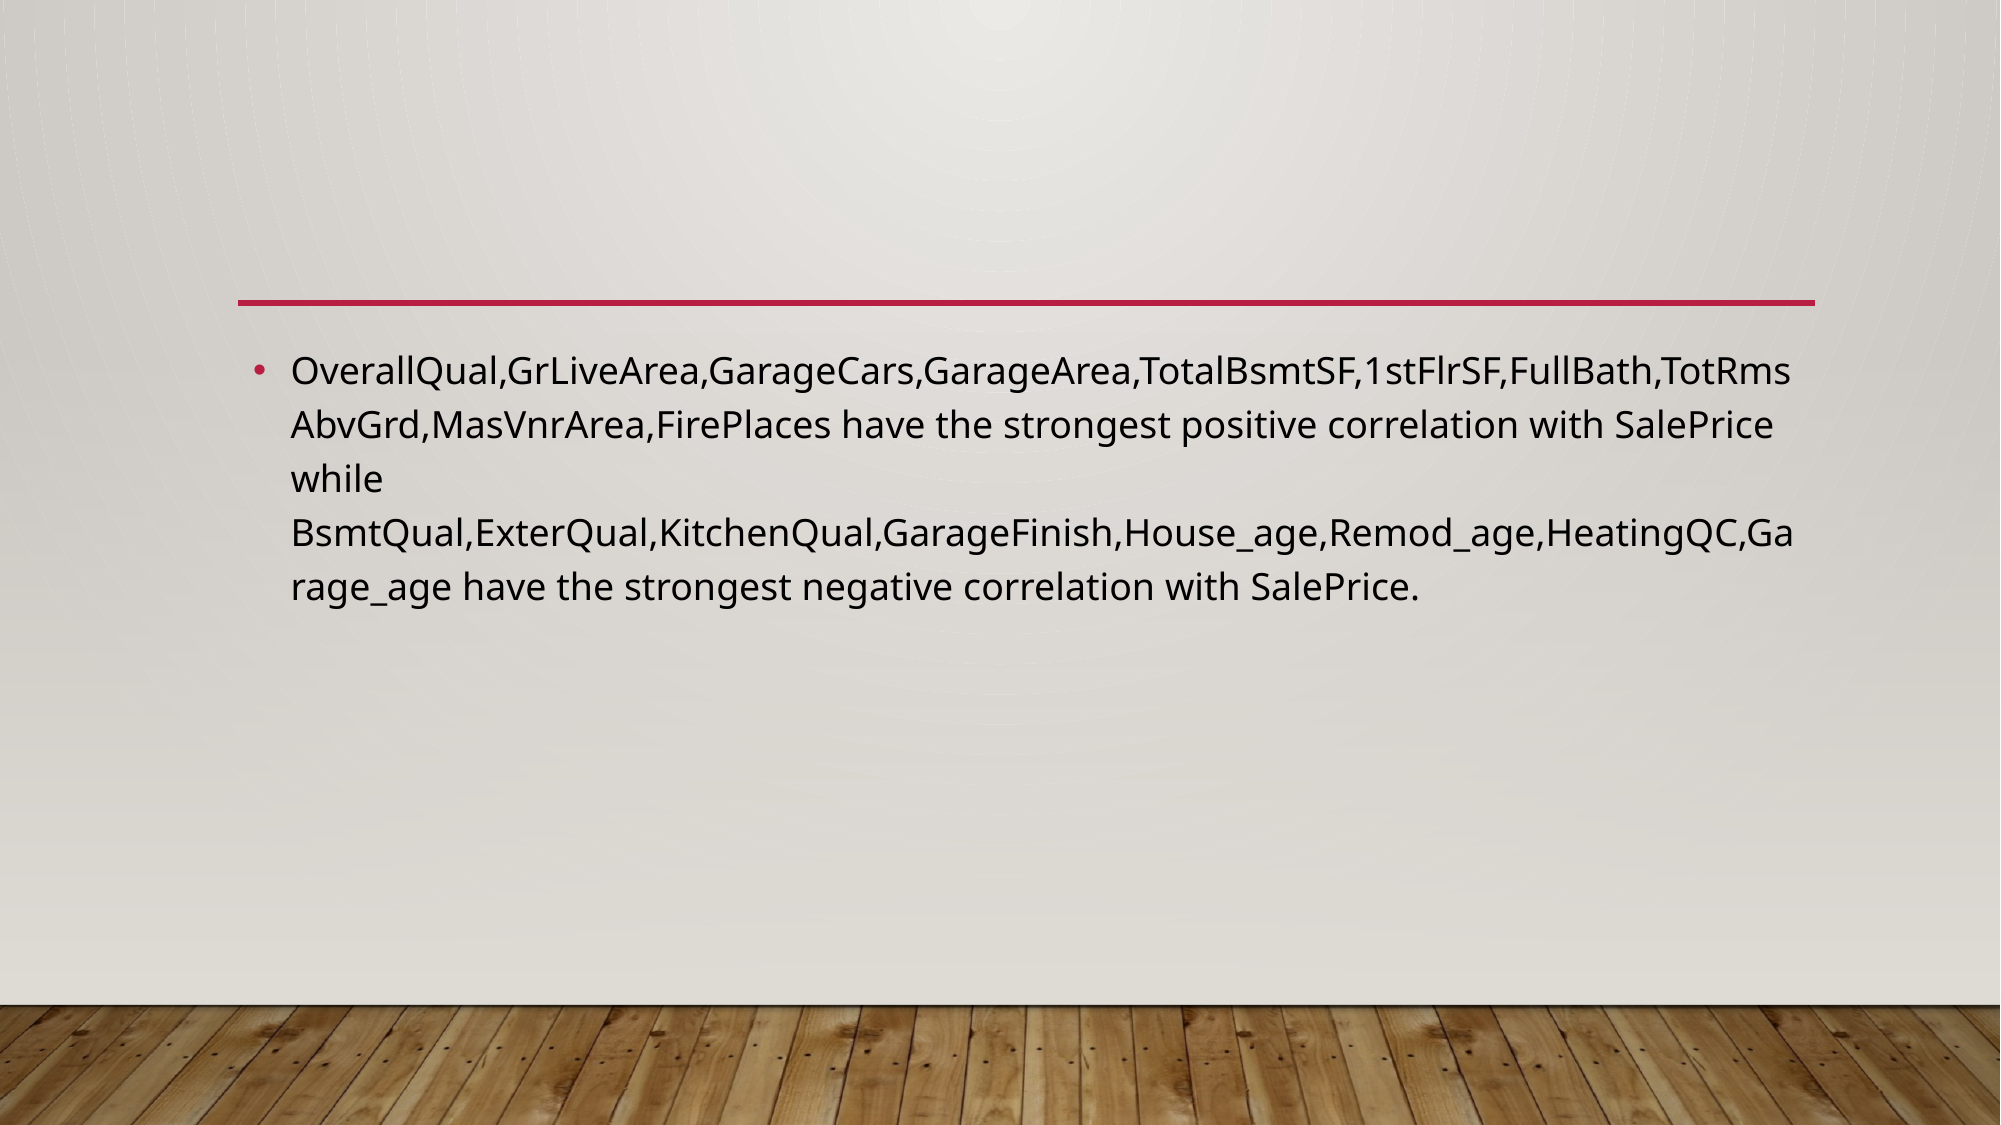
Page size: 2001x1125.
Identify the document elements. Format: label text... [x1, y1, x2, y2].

picture [0, 1005, 2000, 1125]
list OverallQual,GrLiveArea,GarageCars,GarageArea,TotalBsmtSF,1stFlrSF,FullBath,TotRmsAbvGrd,MasVnrArea,FirePlaces have the strongest positive correlation with SalePrice while BsmtQual,ExterQual,KitchenQual,GarageFinish,House_age,Remod_age,HeatingQC,Garage_age have the strongest negative correlation with SalePrice. [238, 330, 1814, 897]
